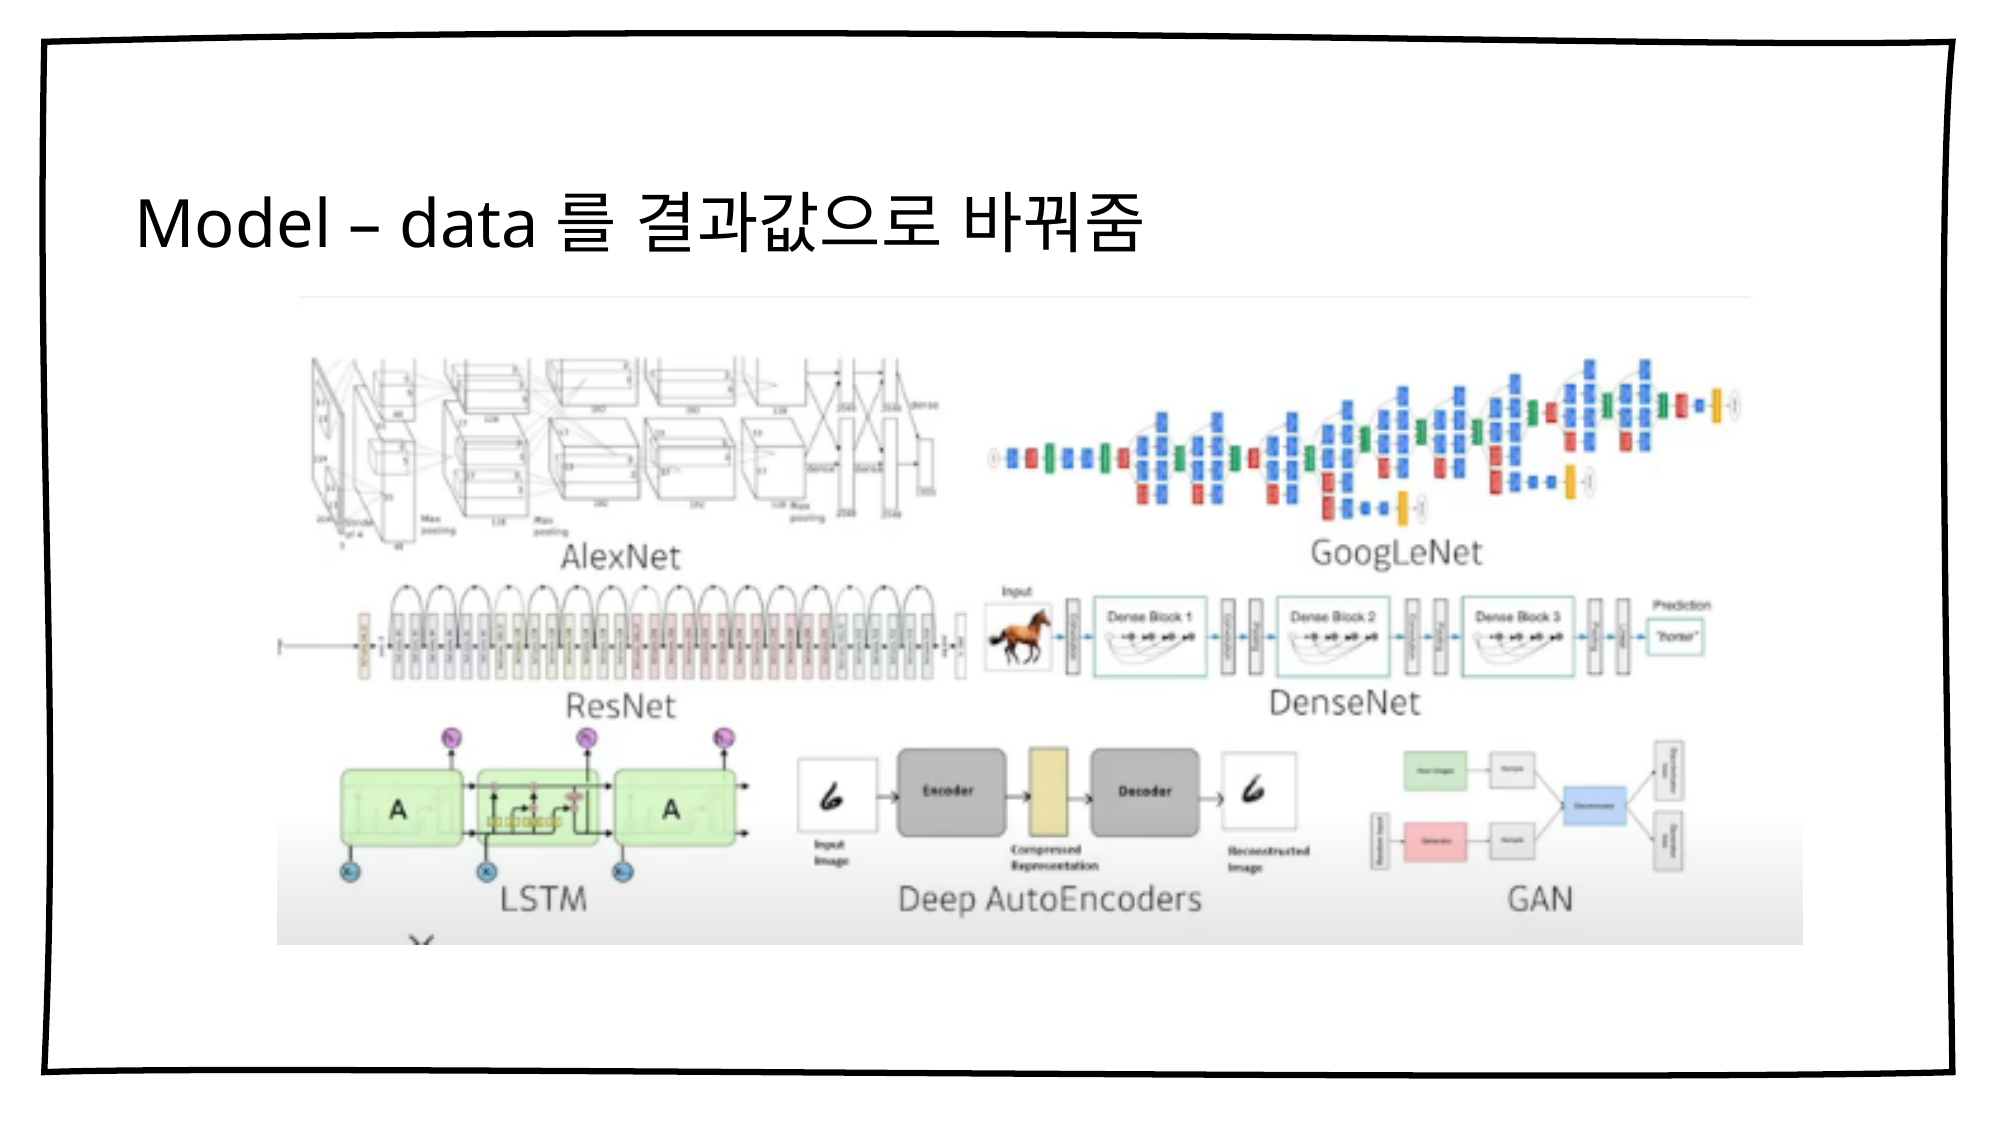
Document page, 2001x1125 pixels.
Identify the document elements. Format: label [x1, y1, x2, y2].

picture [277, 296, 1803, 945]
text_box [41, 32, 1954, 1077]
